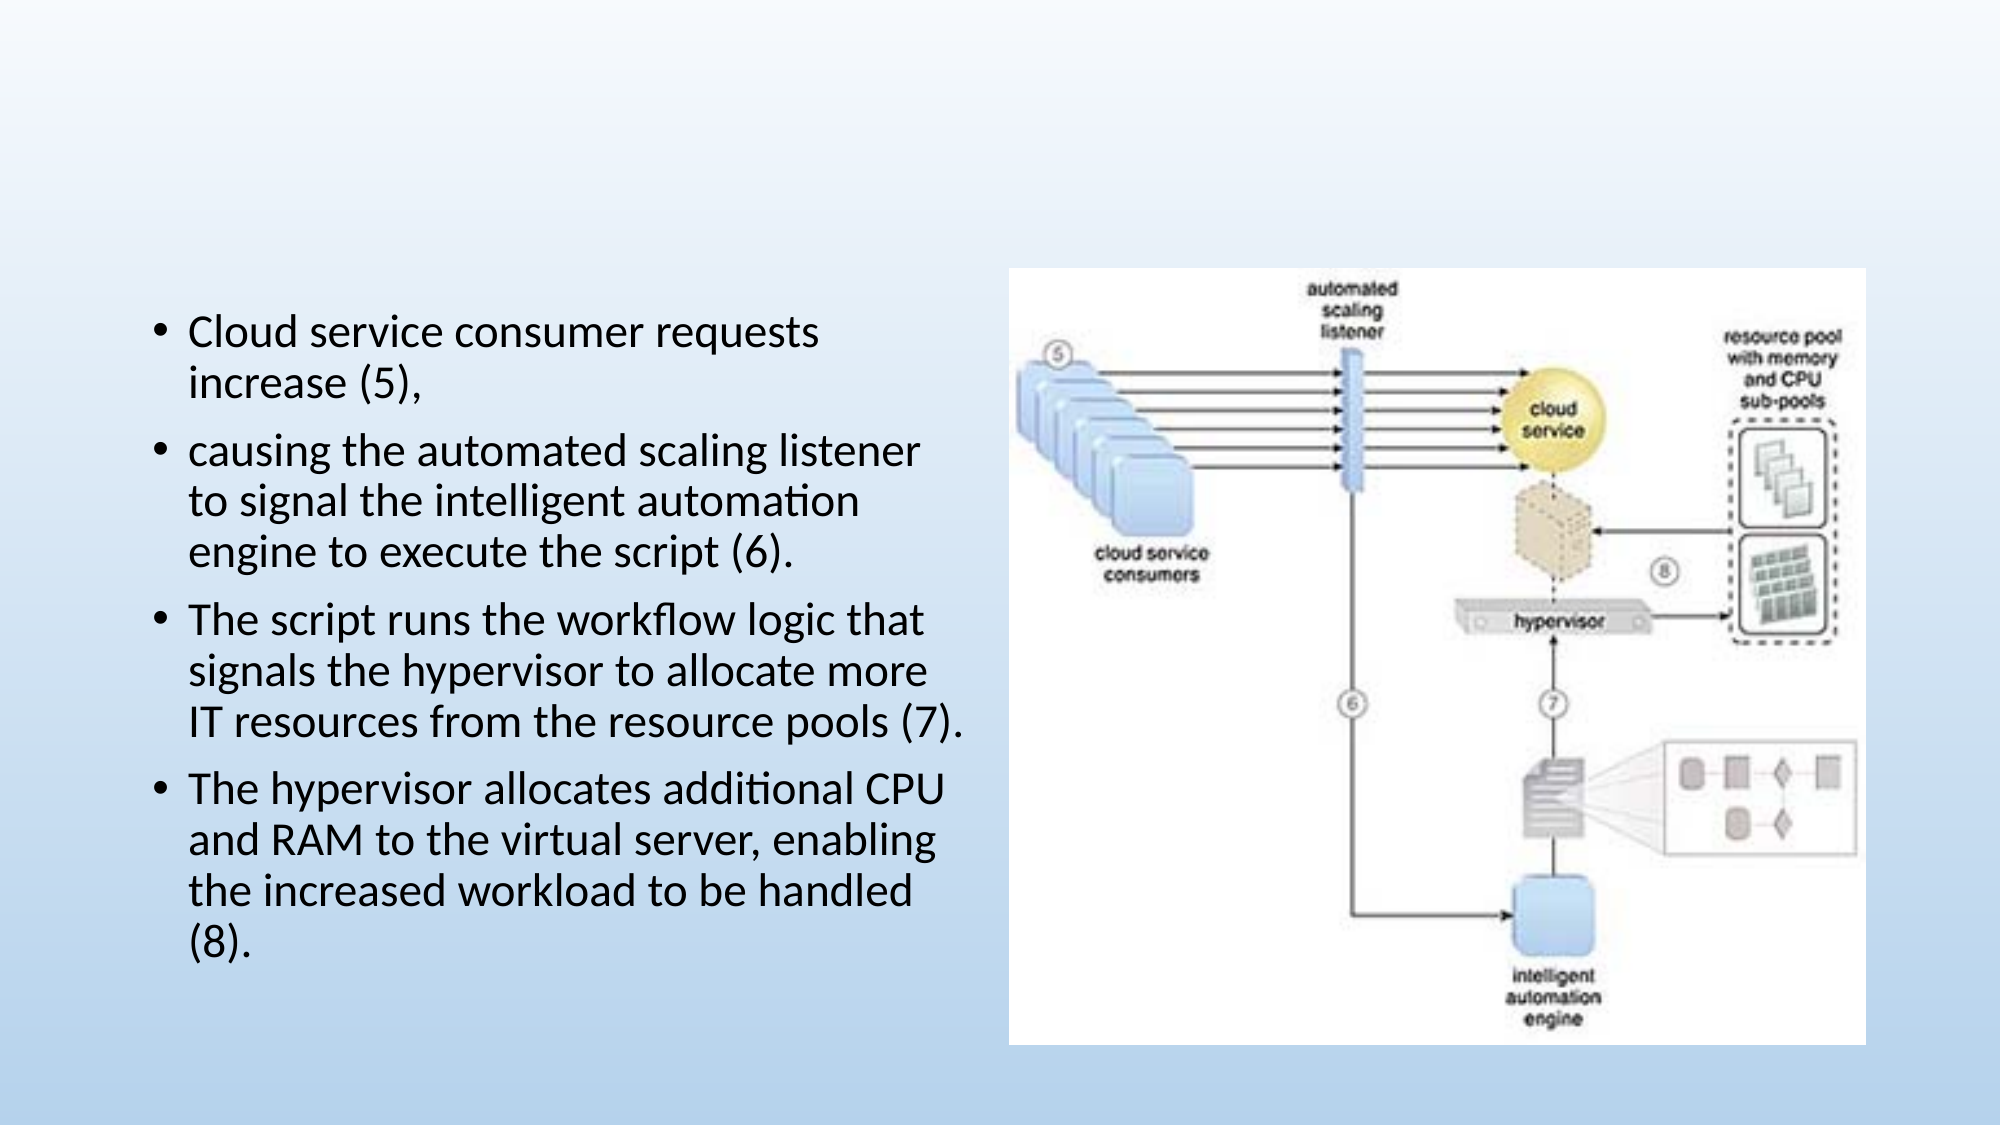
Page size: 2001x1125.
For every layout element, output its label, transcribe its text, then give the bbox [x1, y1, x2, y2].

list Cloud service consumer requests increase (5), causing the automated scaling listener to signal the intelligent automation engine to execute the script (6). The script runs the workflow logic that signals the hypervisor to allocate more IT resources from the resource pools (7). The hypervisor allocates additional CPU and RAM to the virtual server, enabling the increased workload to be handled (8). [137, 299, 988, 1014]
picture [1009, 268, 1866, 1045]
